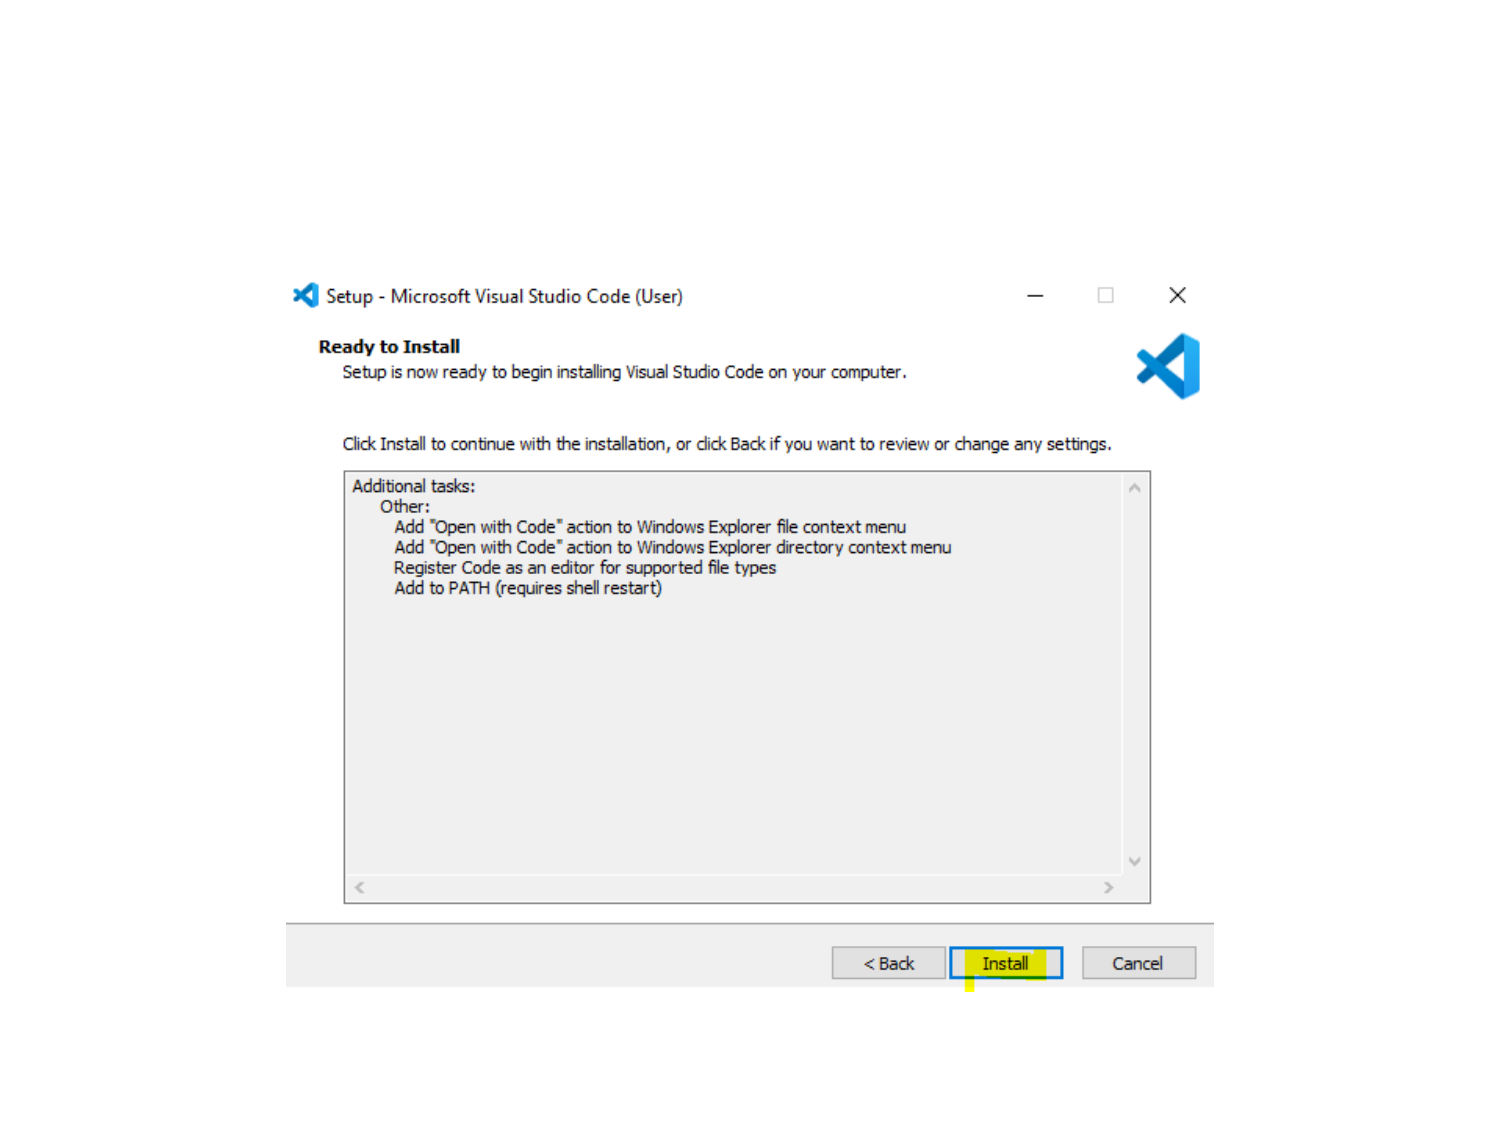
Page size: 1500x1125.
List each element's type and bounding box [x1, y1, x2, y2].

list [286, 275, 1214, 992]
